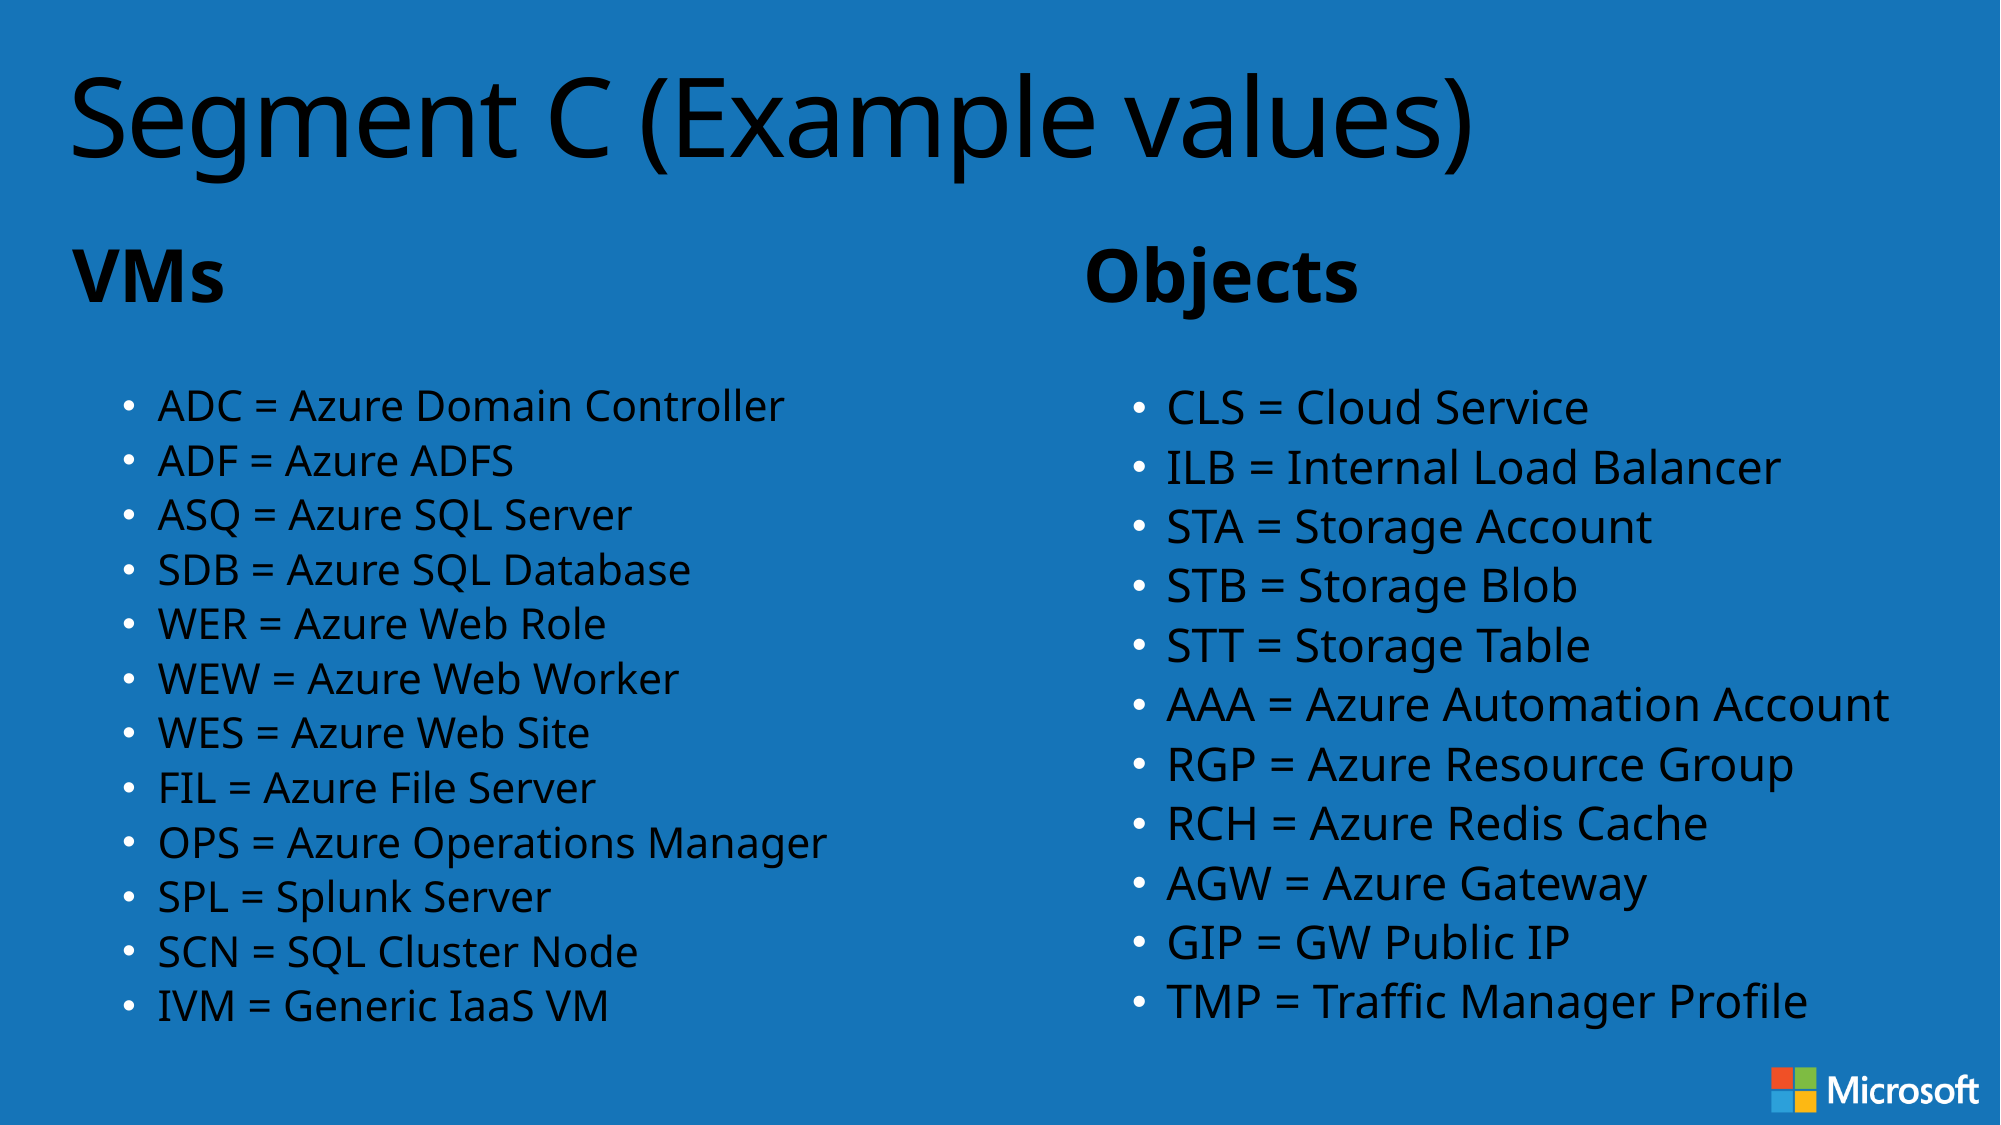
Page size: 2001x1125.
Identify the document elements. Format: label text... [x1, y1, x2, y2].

list ADC = Azure Domain Controller ADF = Azure ADFS ASQ = Azure SQL Server SDB = Azure SQL Database WER = Azure Web Role WEW = Azure Web Worker WES = Azure Web Site FIL = Azure File Server OPS = Azure Operations Manager SPL = Splunk Server SCN = SQL Cluster Node IVM = Generic IaaS VM [48, 369, 931, 1060]
picture [1770, 1066, 1980, 1113]
list CLS = Cloud Service ILB = Internal Load Balancer STA = Storage Account STB = Storage Blob STT = Storage Table AAA = Azure Automation Account RGP = Azure Resource Group RCH = Azure Redis Cache AGW = Azure Gateway GIP = GW Public IP TMP = Traffic Manager Profile [1059, 369, 1942, 1060]
title Segment C (Example values) [44, 47, 1956, 196]
list VMs [48, 224, 931, 335]
list Objects [1059, 224, 1942, 335]
